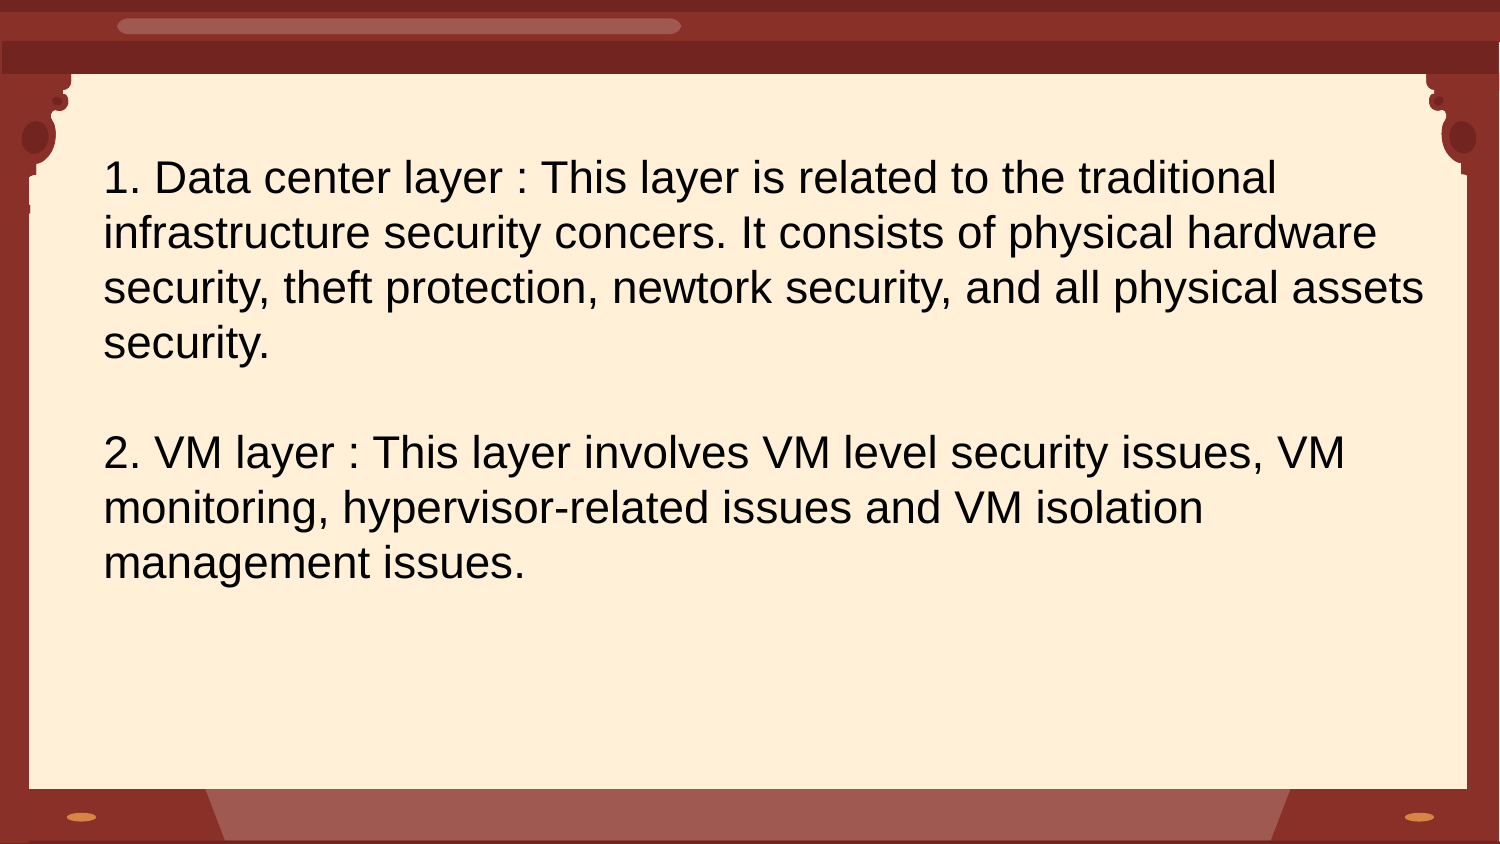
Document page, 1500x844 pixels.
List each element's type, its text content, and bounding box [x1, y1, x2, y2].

text_box 1. Data center layer : This layer is related to the traditional infrastructure security concers. It consists of physical hardware security, theft protection, newtork security, and all physical assets security. 2. VM layer : This layer involves VM level security issues, VM monitoring, hypervisor-related issues and VM isolation management issues. [88, 140, 1452, 797]
